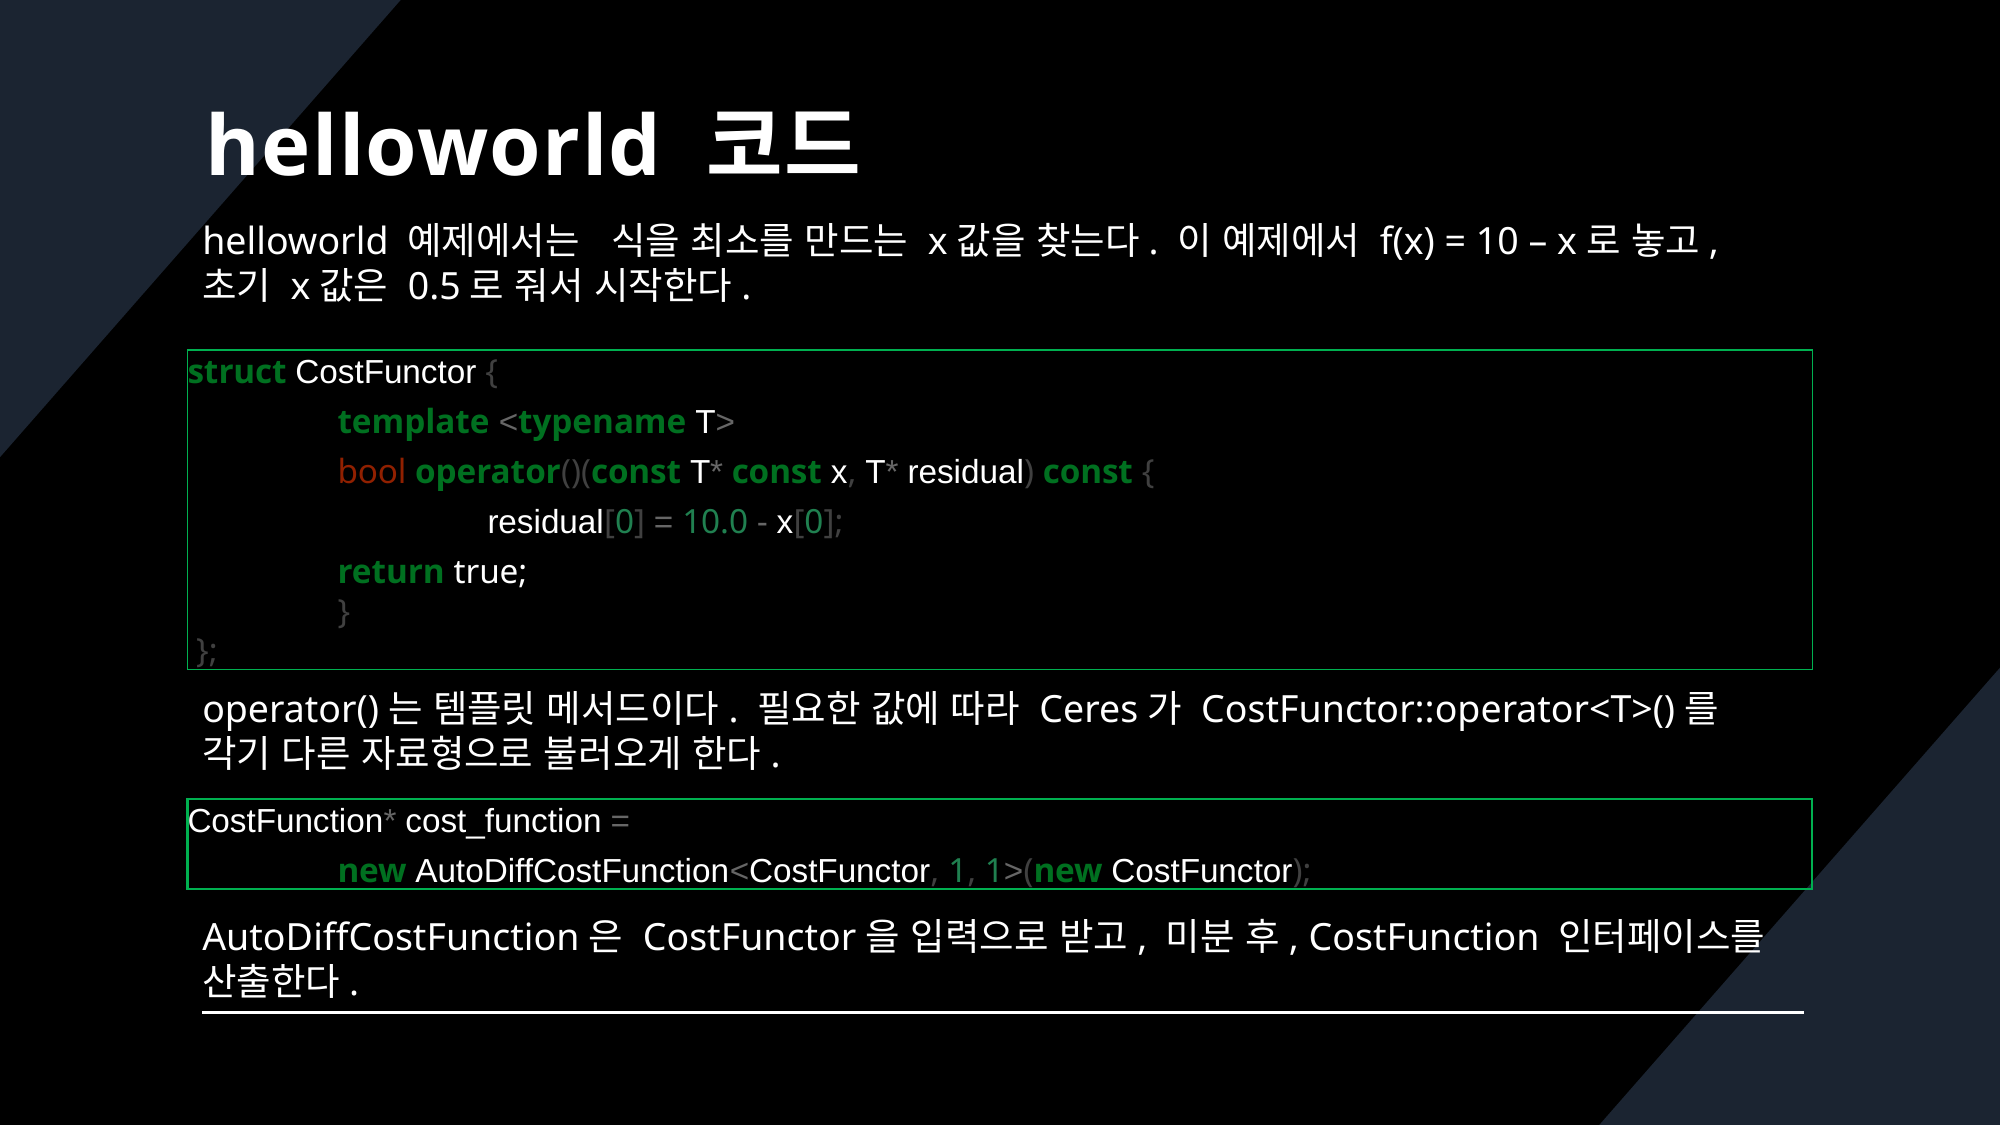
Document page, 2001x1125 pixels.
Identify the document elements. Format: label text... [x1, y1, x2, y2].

text_box AutoDiffCostFunction은 CostFunctor을 입력으로 받고, 미분 후, CostFunction 인터페이스를 산출한다. [187, 905, 1813, 1011]
title helloworld 코드 [187, 73, 1813, 199]
text_box CostFunction* cost_function = new AutoDiffCostFunction<CostFunctor, 1, 1>(new CostFunctor); [187, 799, 1813, 890]
text_box operator()는 템플릿 메서드이다. 필요한 값에 따라 Ceres가 CostFunctor::operator<T>()를 각기 다른 자료형으로 불러오게 한다. [187, 677, 1813, 782]
text_box struct CostFunctor { template <typename T> bool operator()(const T* const x, T* residual) const { residual[0] = 10.0 - x[0]; return true; } }; [187, 350, 1813, 670]
